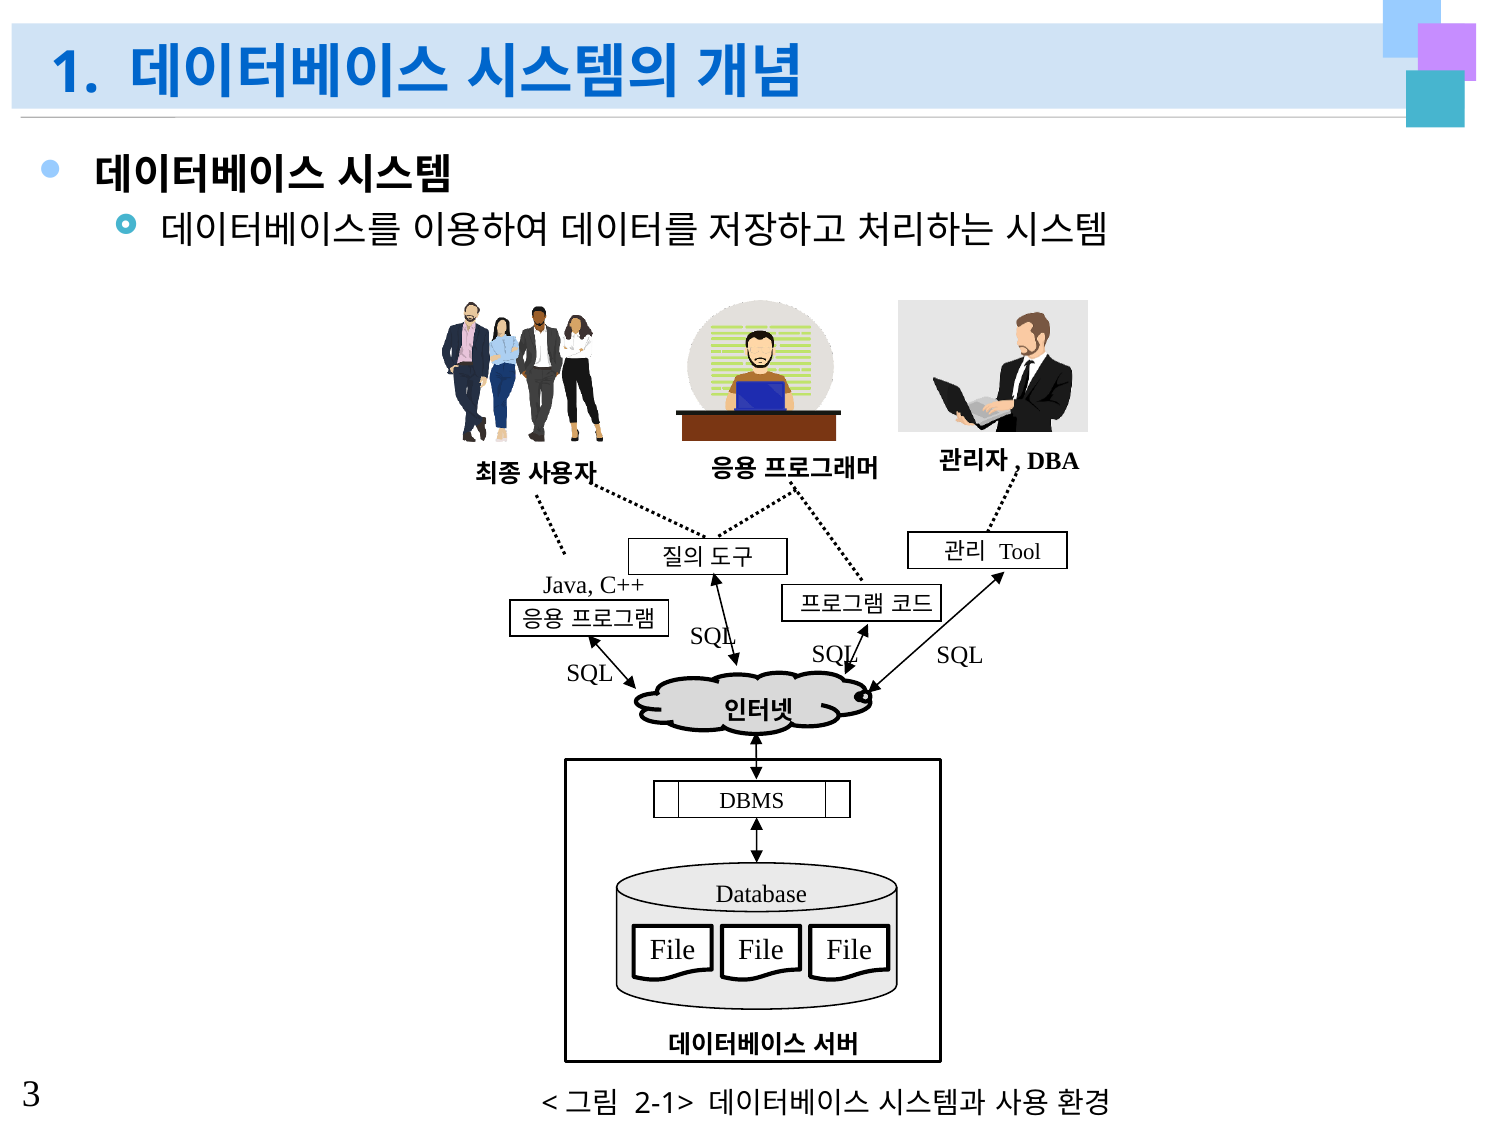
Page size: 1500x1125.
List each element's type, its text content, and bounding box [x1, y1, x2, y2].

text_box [442, 300, 1096, 1068]
list 데이터베이스 시스템 데이터베이스를 이용하여 데이터를 저장하고 처리하는 시스템 [23, 140, 1466, 268]
text_box <그림 2-1> 데이터베이스 시스템과 사용 환경 [526, 1077, 1127, 1125]
title 1. 데이터베이스 시스템의 개념 [34, 25, 1383, 114]
